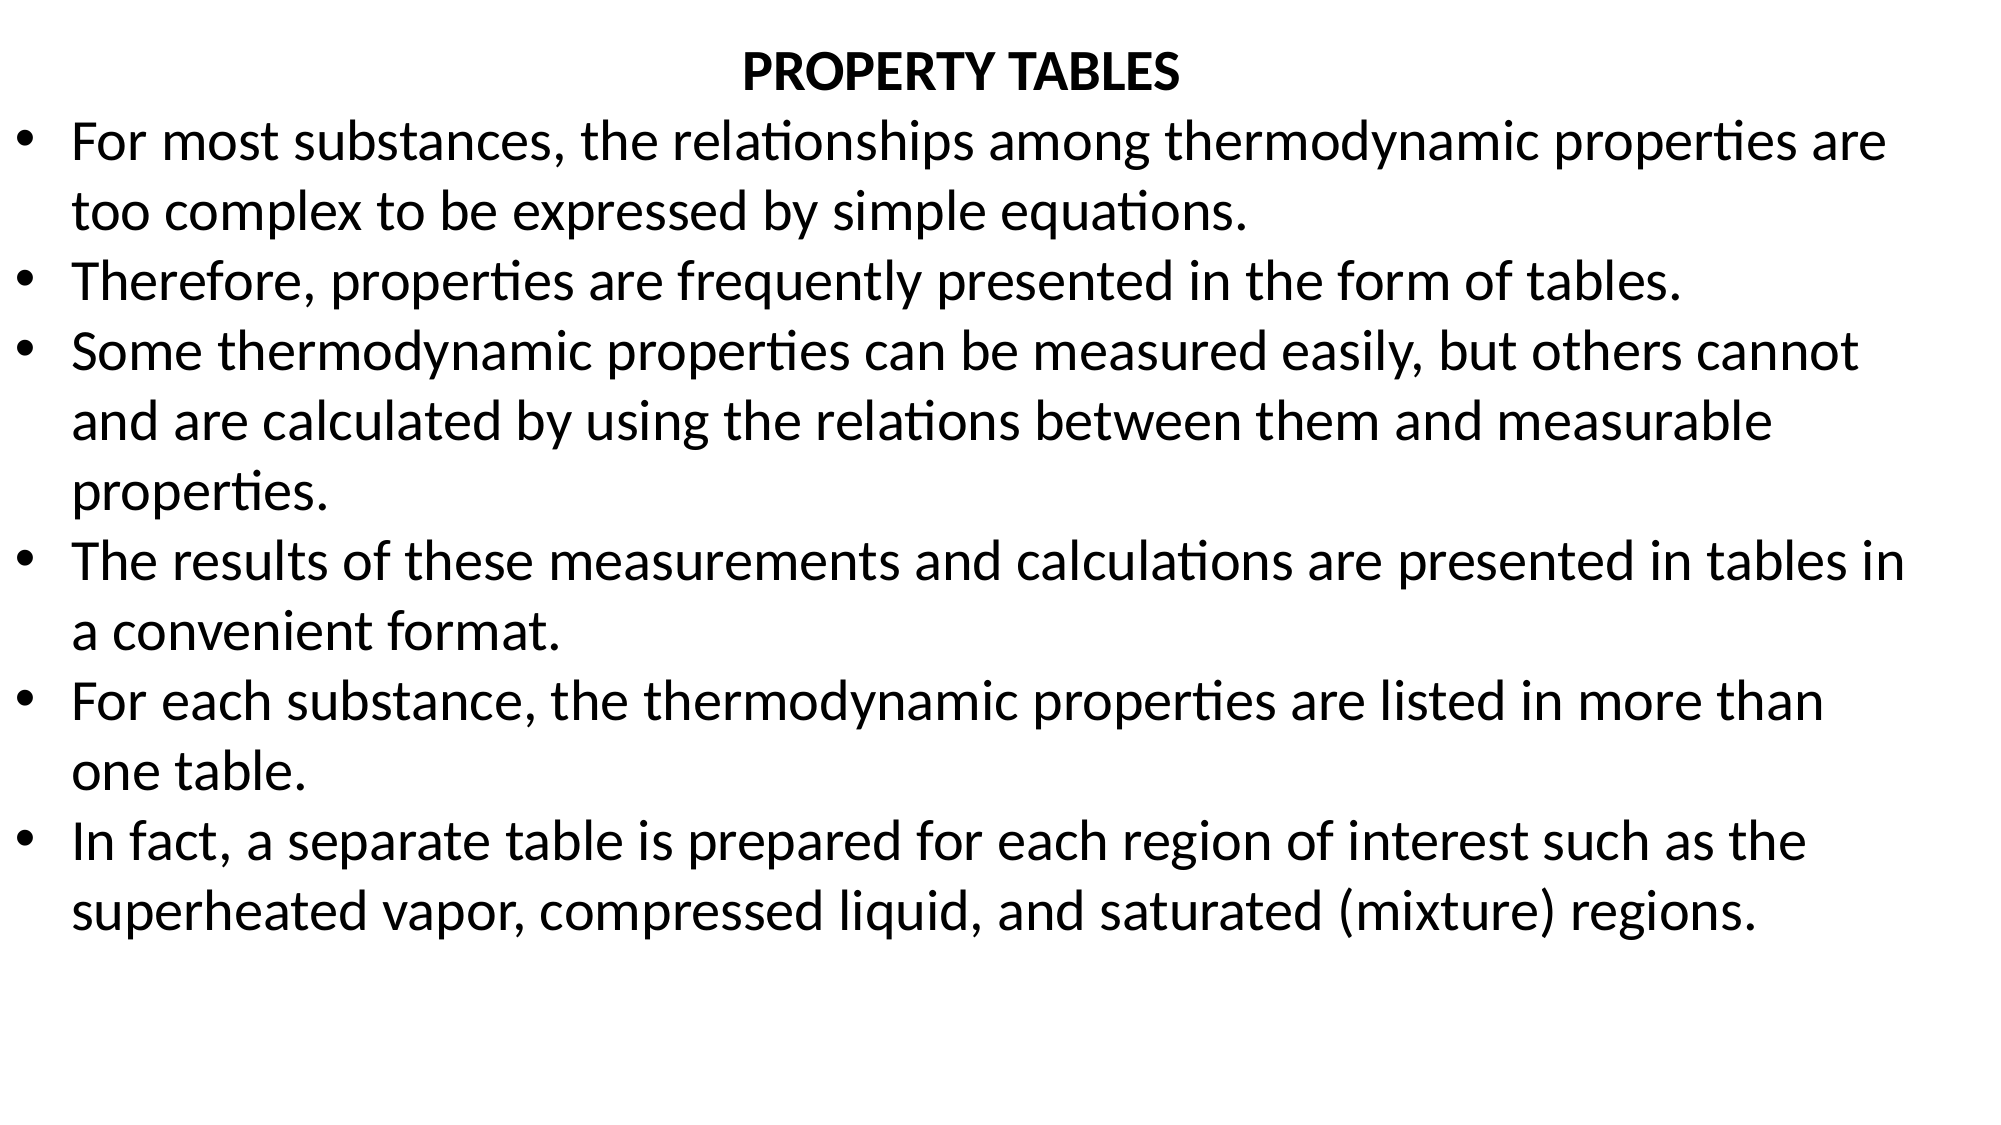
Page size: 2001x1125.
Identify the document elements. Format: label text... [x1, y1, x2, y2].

text_box PROPERTY TABLES For most substances, the relationships among thermodynamic properties are too complex to be expressed by simple equations. Therefore, properties are frequently presented in the form of tables. Some thermodynamic properties can be measured easily, but others cannot and are calculated by using the relations between them and measurable properties. The results of these measurements and calculations are presented in tables in a convenient format. For each substance, the thermodynamic properties are listed in more than one table. In fact, a separate table is prepared for each region of interest such as the superheated vapor, compressed liquid, and saturated (mixture) regions. [0, 24, 1924, 1020]
